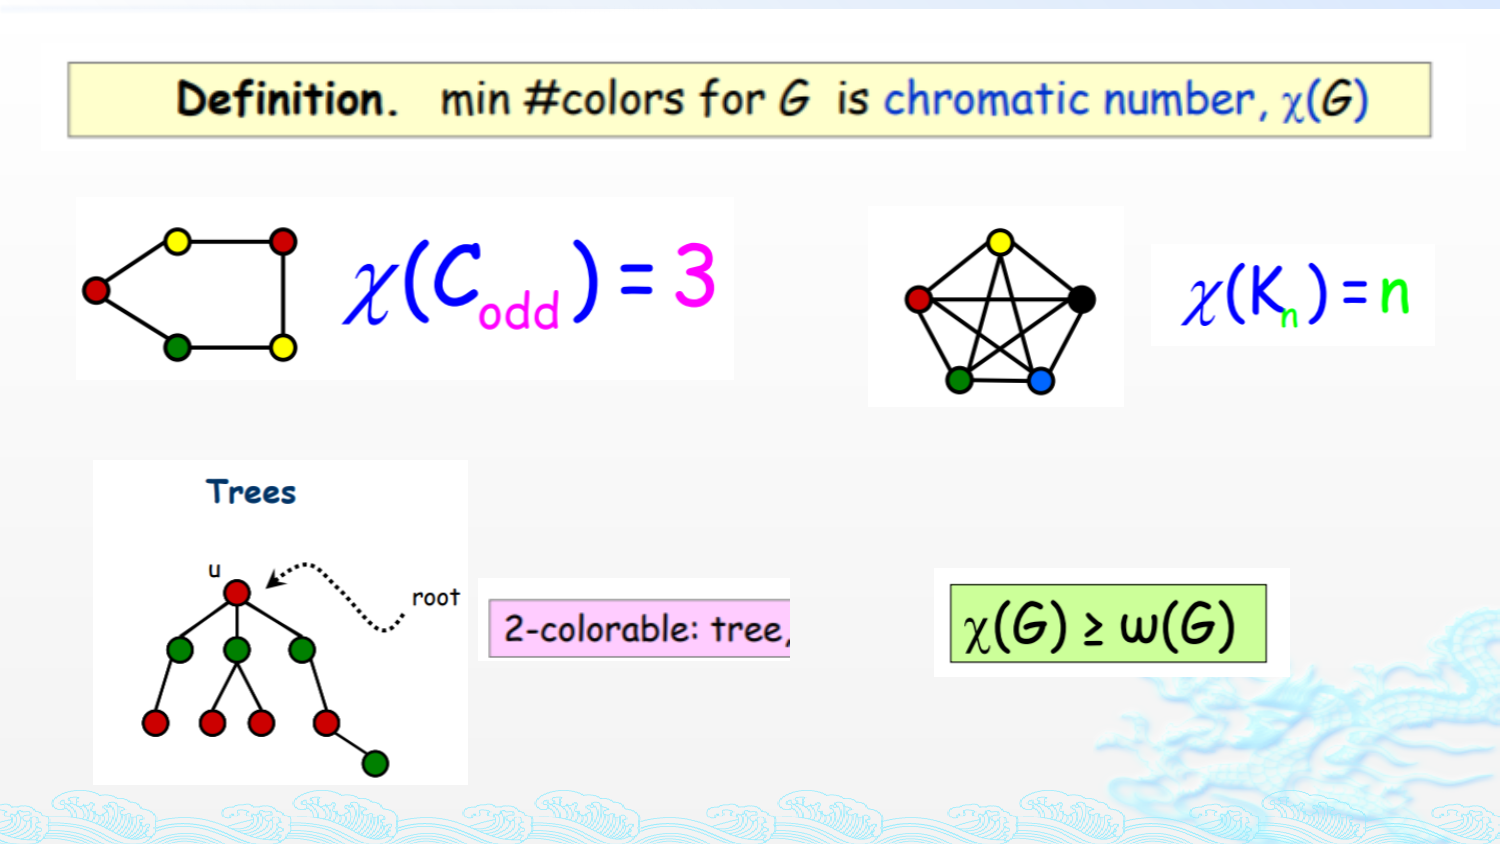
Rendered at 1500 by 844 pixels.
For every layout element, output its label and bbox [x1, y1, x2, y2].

picture [933, 568, 1290, 677]
picture [40, 43, 1466, 151]
picture [93, 460, 469, 786]
picture [477, 577, 790, 662]
picture [1151, 244, 1436, 347]
list [76, 196, 735, 381]
picture [867, 206, 1124, 408]
